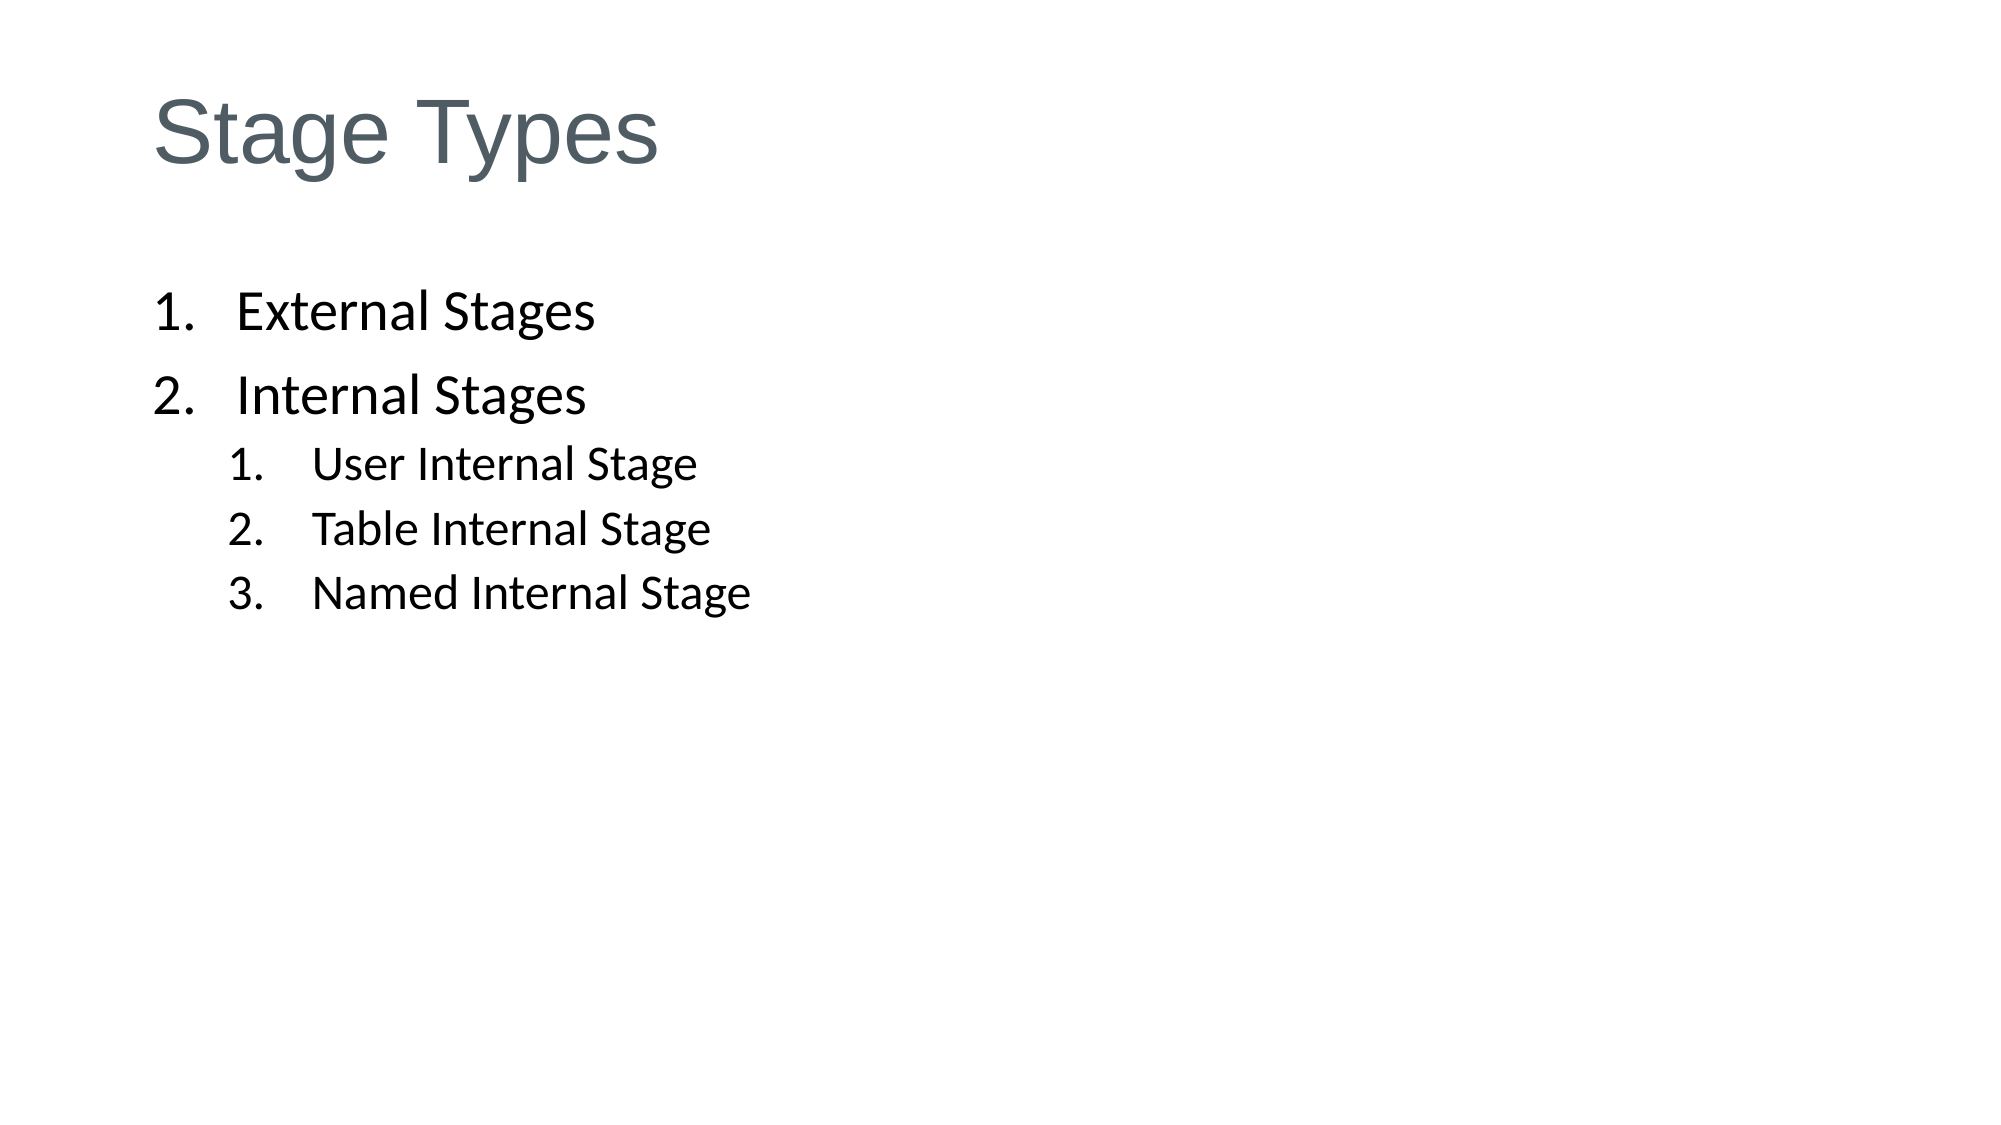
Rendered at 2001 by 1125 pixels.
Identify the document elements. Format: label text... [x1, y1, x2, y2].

title Stage Types [137, 59, 1863, 209]
list External Stages Internal Stages User Internal Stage Table Internal Stage Named Internal Stage [137, 273, 1863, 987]
